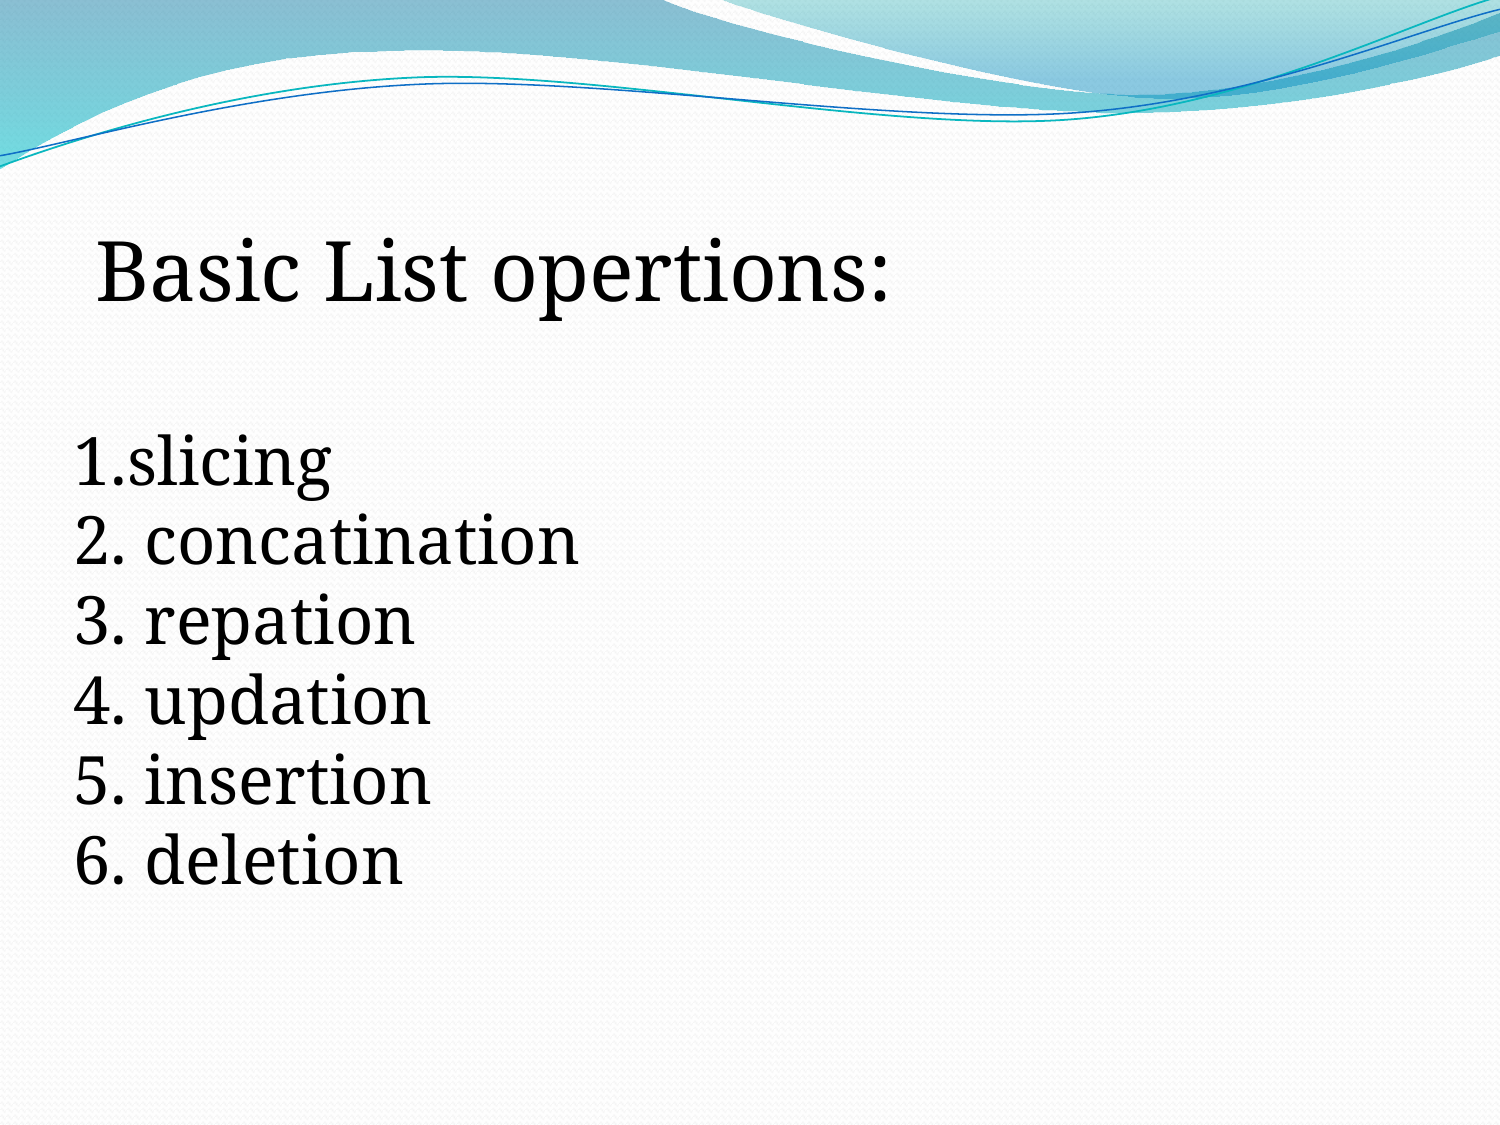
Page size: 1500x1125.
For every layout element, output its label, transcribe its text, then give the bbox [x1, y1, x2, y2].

text_box Basic List opertions: 1.slicing 2. concatination 3. repation 4. updation 5. insertion 6. deletion [58, 210, 908, 906]
